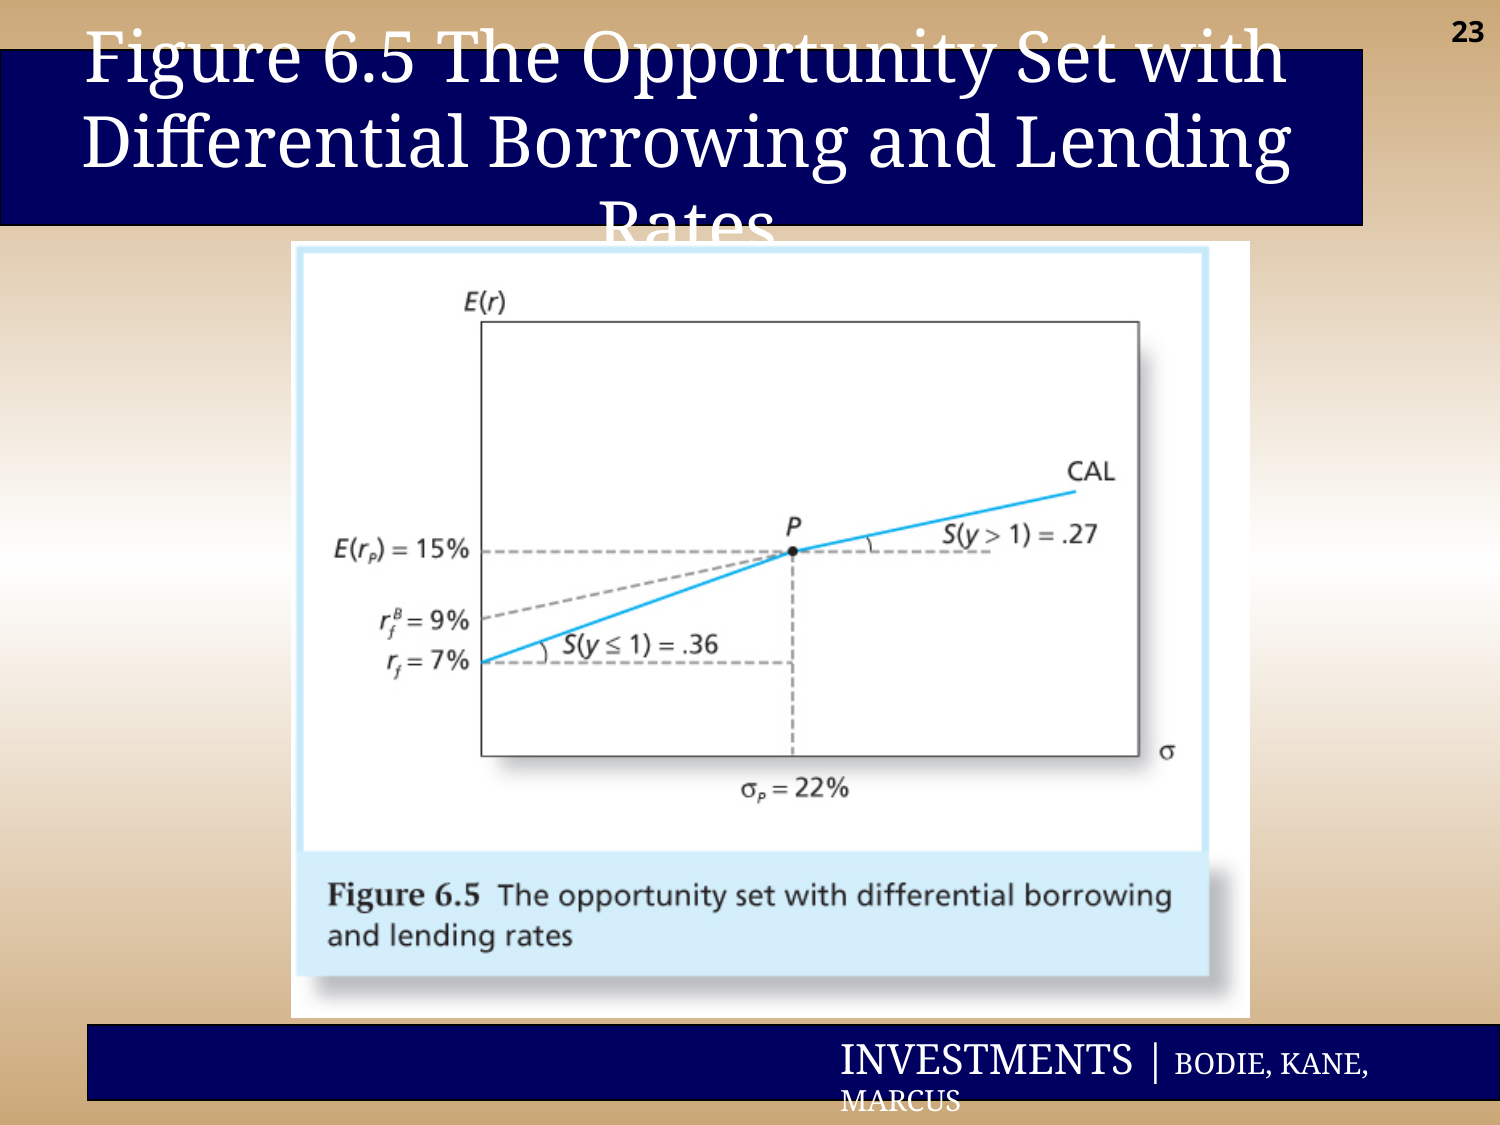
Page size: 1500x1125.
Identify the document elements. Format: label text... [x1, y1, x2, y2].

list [291, 240, 1251, 1018]
title Figure 6.5 The Opportunity Set with Differential Borrowing and Lending Rates [12, 45, 1363, 233]
slide_number ‹#› [1149, 6, 1500, 85]
